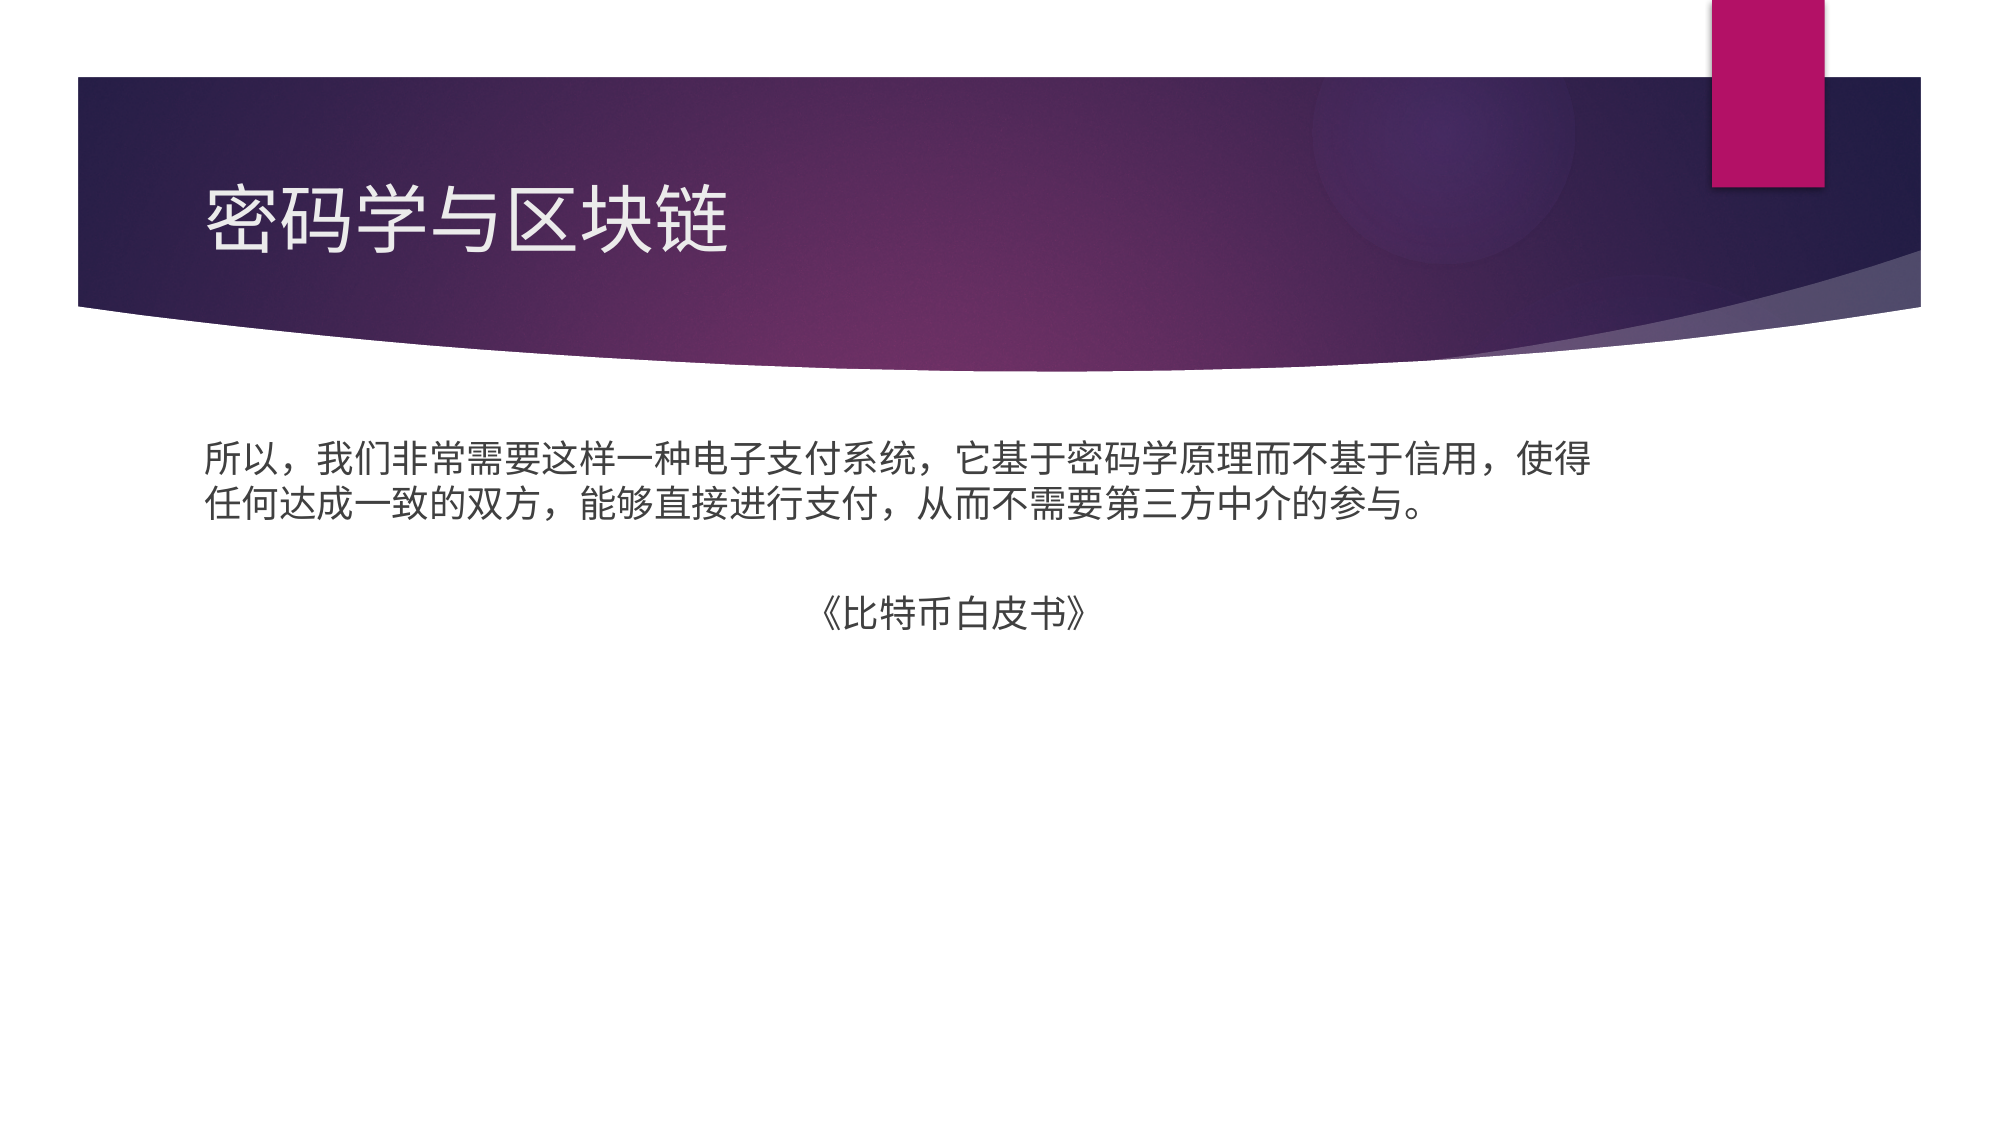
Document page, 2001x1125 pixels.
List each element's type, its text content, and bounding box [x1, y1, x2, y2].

list 所以，我们非常需要这样一种电子支付系统，它基于密码学原理而不基于信用，使得任何达成一致的双方，能够直接进行支付，从而不需要第三方中介的参与。 《比特币白皮书》 [189, 427, 1638, 988]
title 密码学与区块链 [189, 159, 1627, 276]
